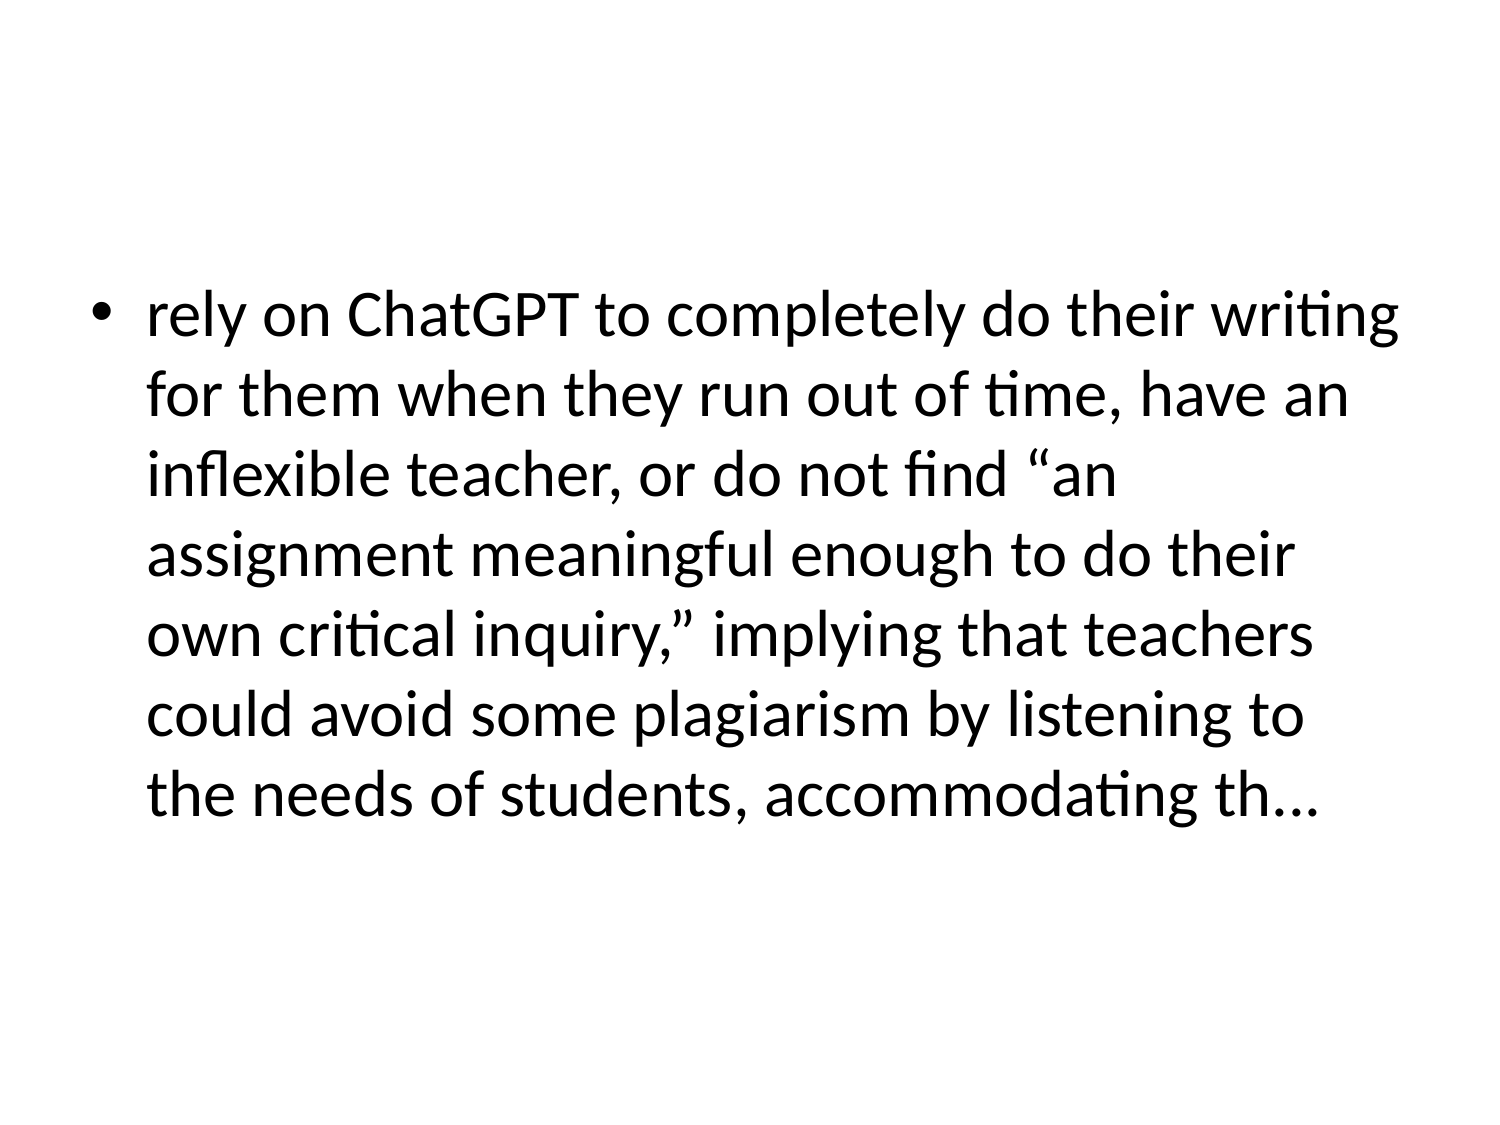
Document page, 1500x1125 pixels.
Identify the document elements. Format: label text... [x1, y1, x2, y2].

list rely on ChatGPT to completely do their writing for them when they run out of time, have an inflexible teacher, or do not find “an assignment meaningful enough to do their own critical inquiry,” implying that teachers could avoid some plagiarism by listening to the needs of students, accommodating th... [75, 262, 1425, 1005]
